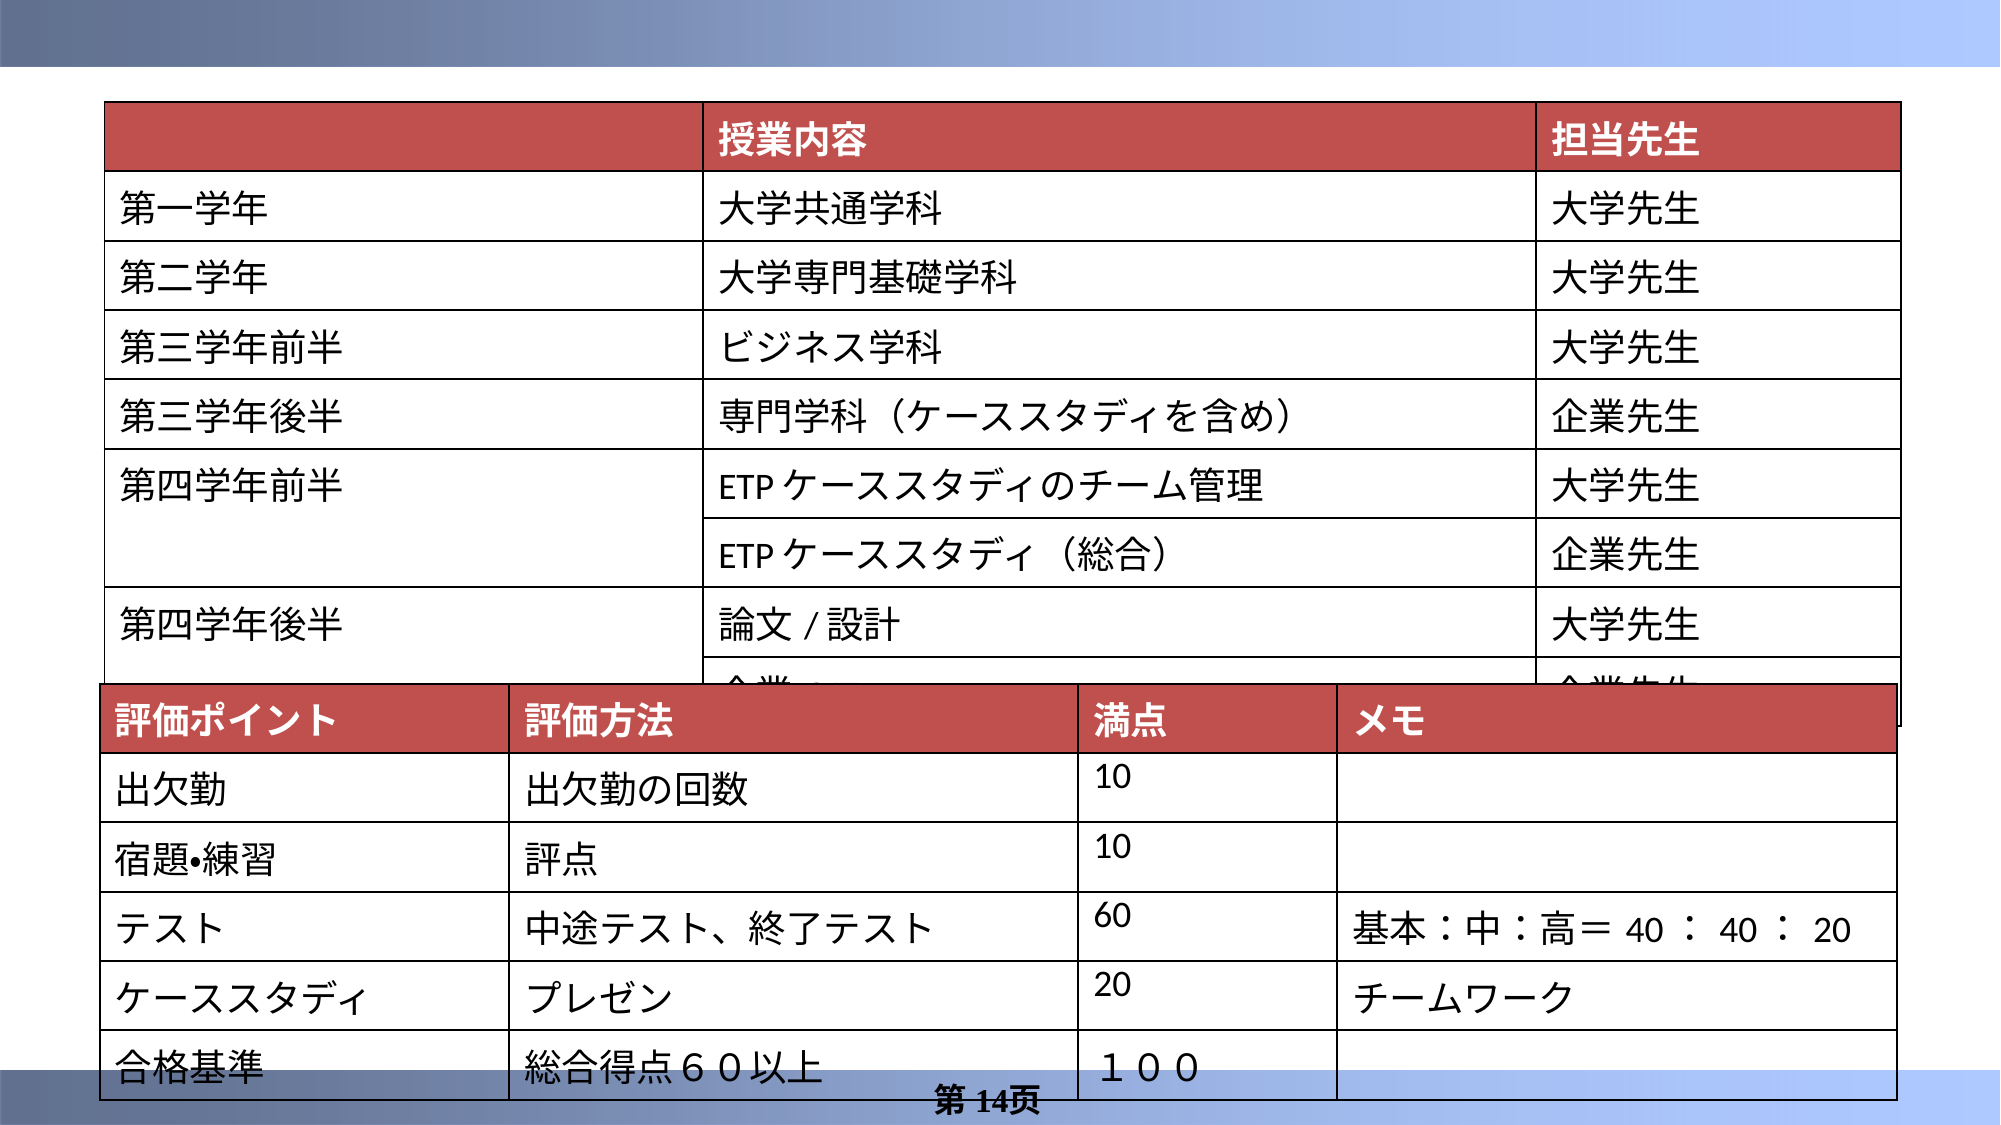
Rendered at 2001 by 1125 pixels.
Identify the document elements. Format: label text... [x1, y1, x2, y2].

table_cell 論文/設計 [704, 588, 1535, 656]
table_cell ビジネス学科 [704, 311, 1535, 378]
table_header [105, 103, 702, 170]
table_cell 企業先生 [1537, 658, 1900, 725]
table_cell 20 [1079, 962, 1336, 1029]
table_cell 60 [1079, 893, 1336, 960]
slide_number 第14页 [934, 1101, 1063, 1117]
table_cell 第一学年 [105, 172, 702, 240]
table_cell プレゼン [510, 962, 1077, 1029]
table_cell 大学共通学科 [704, 172, 1535, 240]
table_cell 宿題・練習 [101, 823, 508, 891]
table_header 満点 [1079, 685, 1336, 752]
table_cell [1338, 1031, 1896, 1099]
table_cell 基本：中：高＝40：40：20 [1338, 893, 1896, 960]
table_header 担当先生 [1537, 103, 1900, 170]
table_cell ETPケーススタディ（総合） [704, 519, 1535, 586]
table_cell 総合得点６０以上 [510, 1031, 1077, 1099]
table_cell 10 [1079, 823, 1336, 891]
table_cell 企業先生 [1537, 519, 1900, 586]
table_header メモ [1338, 685, 1896, 752]
table_cell テスト [101, 893, 508, 960]
table_cell 大学先生 [1537, 242, 1900, 309]
table_cell 第三学年前半 [105, 311, 702, 378]
table_cell 専門学科（ケーススタディを含め） [704, 380, 1535, 448]
table_cell 出欠勤の回数 [510, 754, 1077, 821]
table_cell 大学専門基礎学科 [704, 242, 1535, 309]
table_cell 大学先生 [1537, 172, 1900, 240]
table_cell ETPケーススタディのチーム管理 [704, 450, 1535, 517]
table_cell 出欠勤 [101, 754, 508, 821]
table_cell 10 [1079, 754, 1336, 821]
table_cell 中途テスト、終了テスト [510, 893, 1077, 960]
table_cell 第四学年後半 [105, 588, 702, 683]
table_cell [1338, 754, 1896, 821]
table_header 授業内容 [704, 103, 1535, 170]
table_cell チームワーク [1338, 962, 1896, 1029]
table_cell 第二学年 [105, 242, 702, 309]
table_cell [1338, 823, 1896, 891]
table_header 評価ポイント [101, 685, 508, 752]
table_cell 第三学年後半 [105, 380, 702, 448]
table_cell 企業OJT [704, 658, 1535, 683]
table_cell ケーススタディ [101, 962, 508, 1029]
table_cell 大学先生 [1537, 311, 1900, 378]
table_cell 合格基準 [101, 1031, 508, 1099]
table_cell 第四学年前半 [105, 450, 702, 586]
table_cell 大学先生 [1537, 450, 1900, 517]
table_cell １００ [1079, 1031, 1336, 1099]
table_cell 評点 [510, 823, 1077, 891]
table_cell 大学先生 [1537, 588, 1900, 656]
table_cell 企業先生 [1537, 380, 1900, 448]
table_header 評価方法 [510, 685, 1077, 752]
